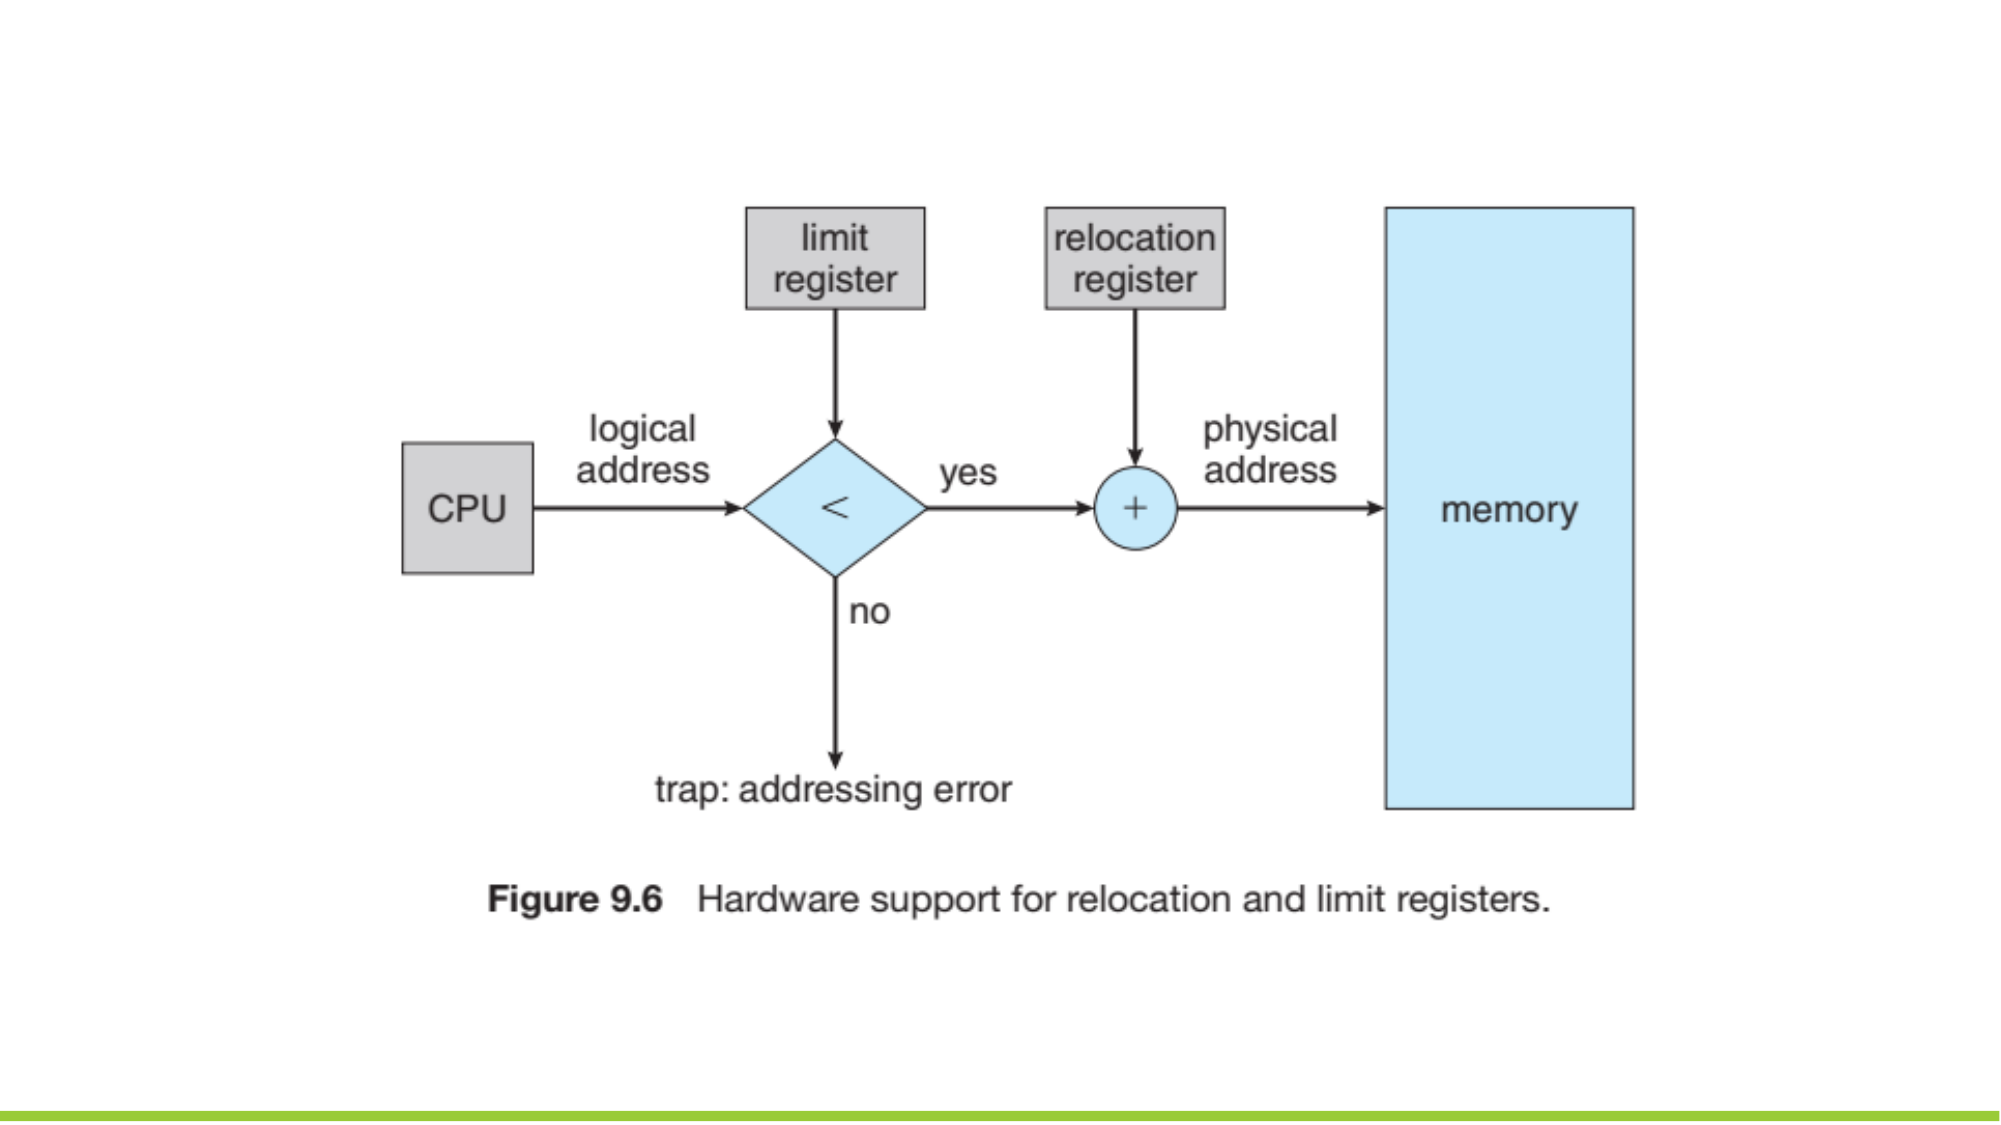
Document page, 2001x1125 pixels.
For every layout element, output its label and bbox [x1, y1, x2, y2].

picture [373, 140, 1702, 937]
